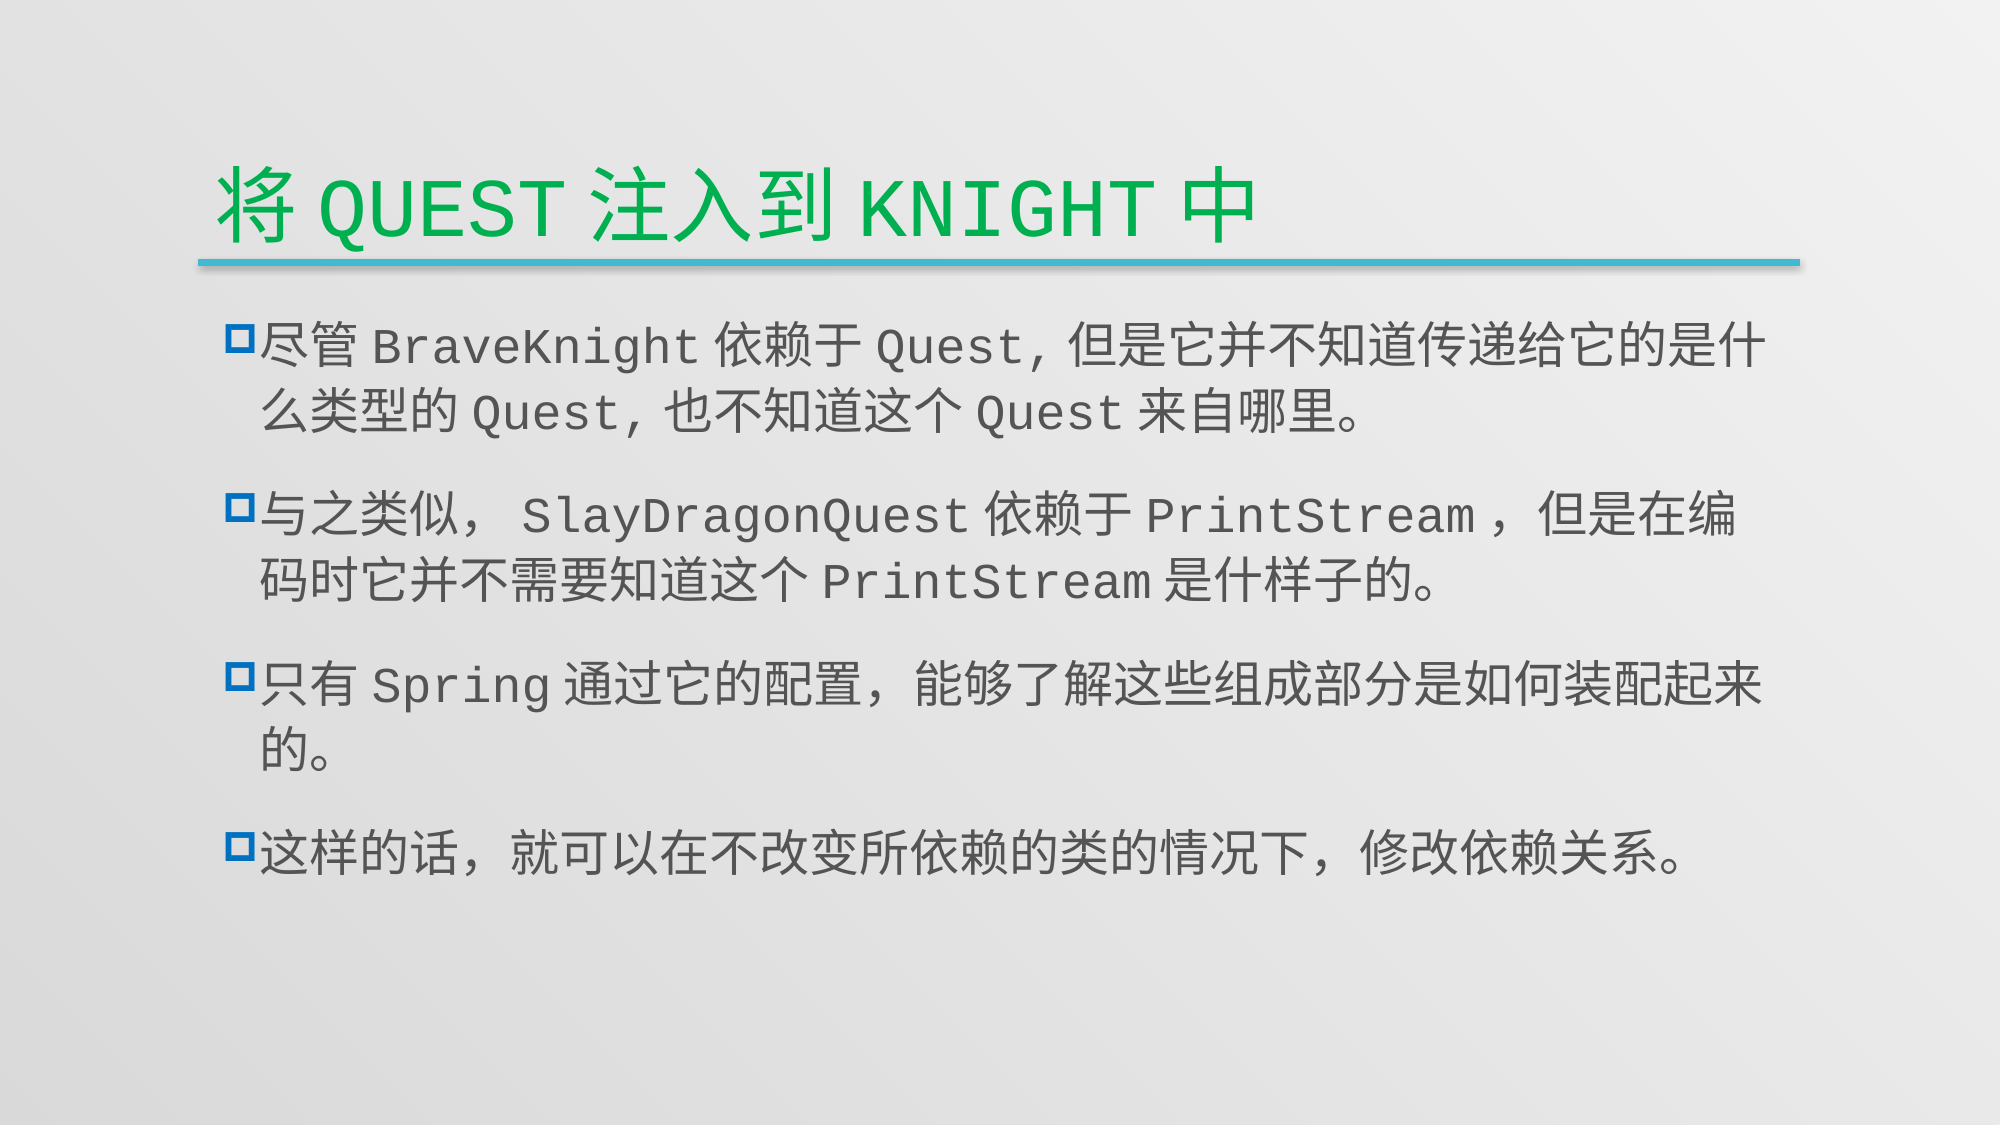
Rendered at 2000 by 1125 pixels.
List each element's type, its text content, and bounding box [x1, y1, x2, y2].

title 将Quest注入到Knight中 [199, 45, 1800, 263]
list 尽管BraveKnight依赖于Quest,但是它并不知道传递给它的是什么类型的Quest,也不知道这个Quest来自哪里。 与之类似，SlayDragonQuest依赖于PrintStream，但是在编码时它并不需要知道这个PrintStream是什样子的。 只有Spring通过它的配置，能够了解这些组成部分是如何装配起来的。 这样的话，就可以在不改变所依赖的类的情况下，修改依赖关系。 [199, 299, 1800, 1013]
